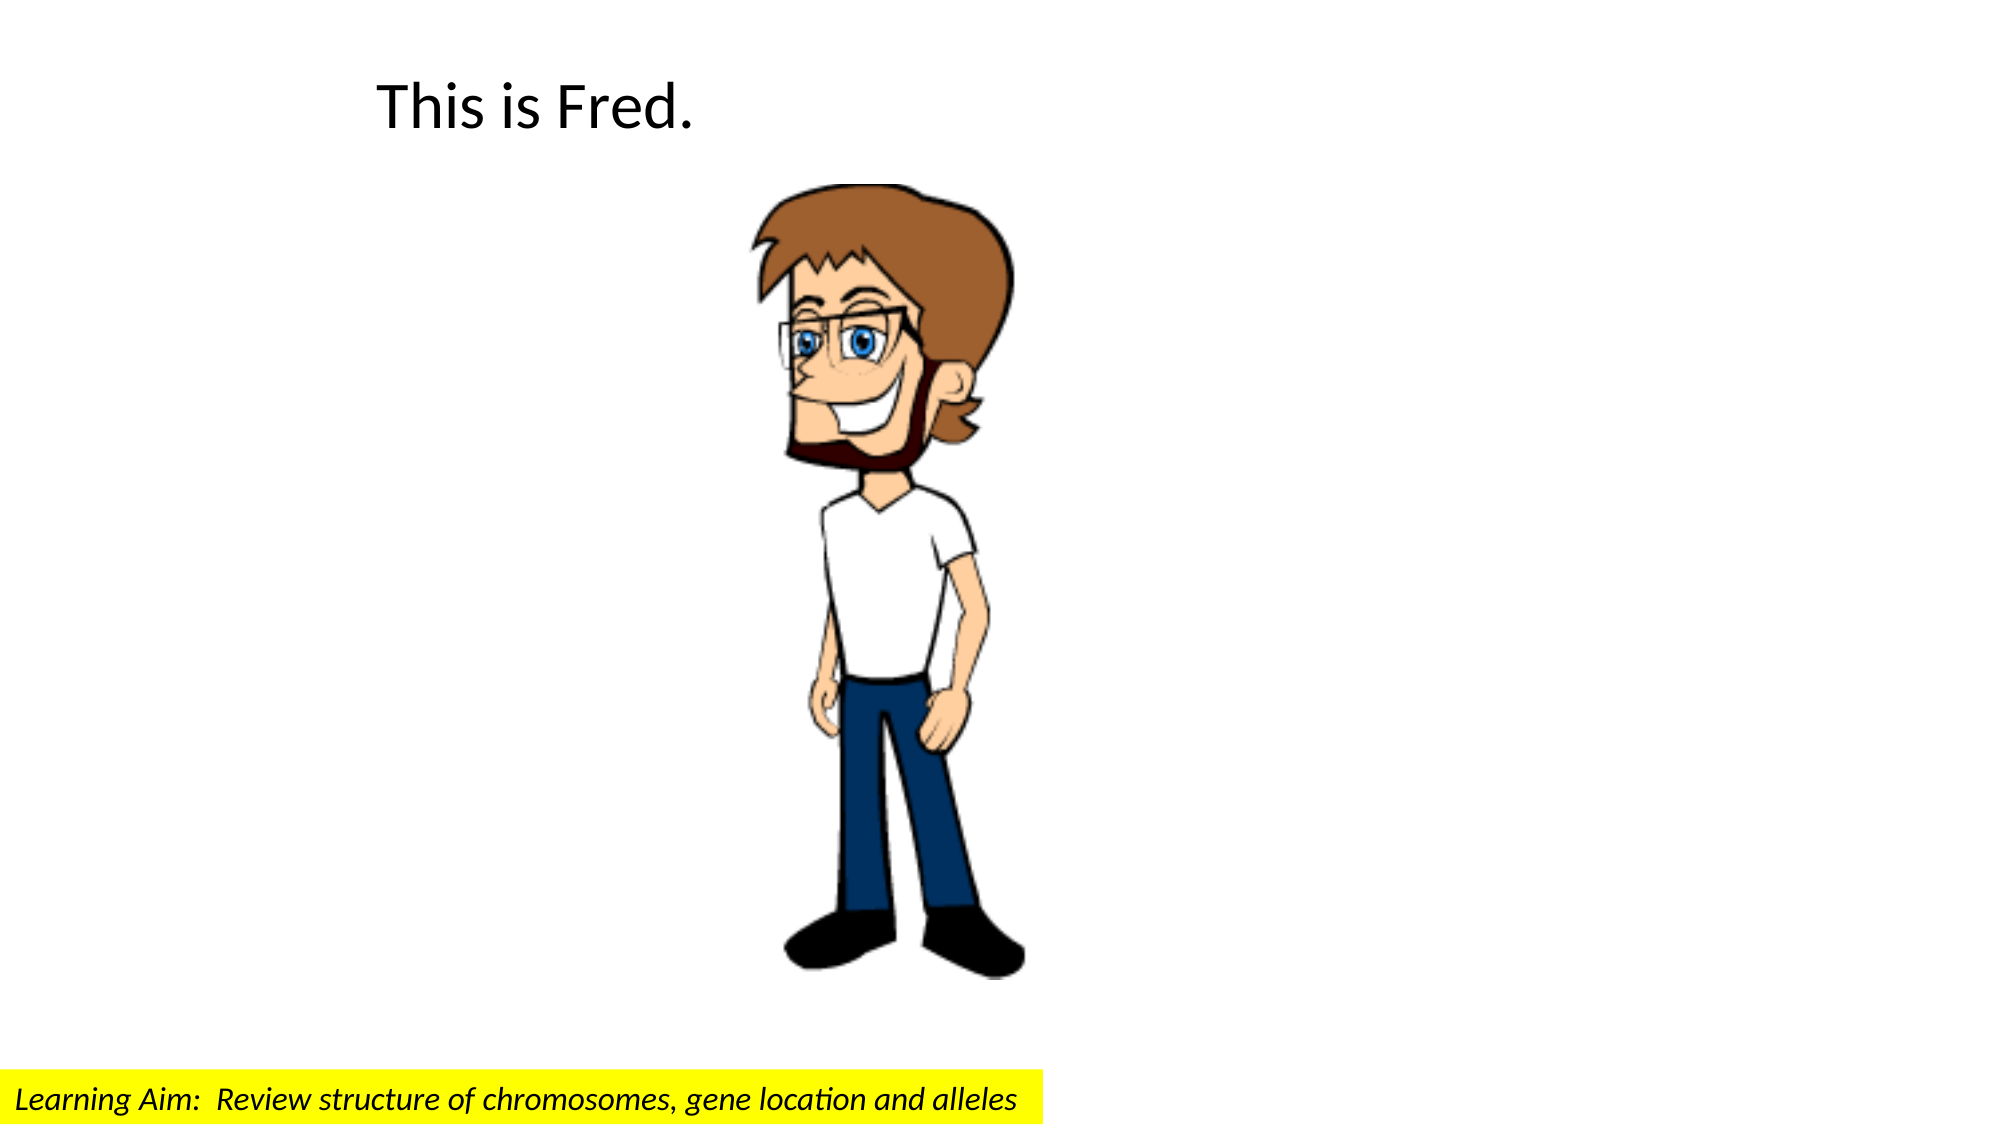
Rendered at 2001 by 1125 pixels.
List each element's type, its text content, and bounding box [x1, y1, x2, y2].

text_box This is Fred. [362, 54, 729, 150]
text_box Learning Aim: Review structure of chromosomes, gene location and alleles [0, 1069, 1043, 1125]
picture [718, 184, 1079, 980]
